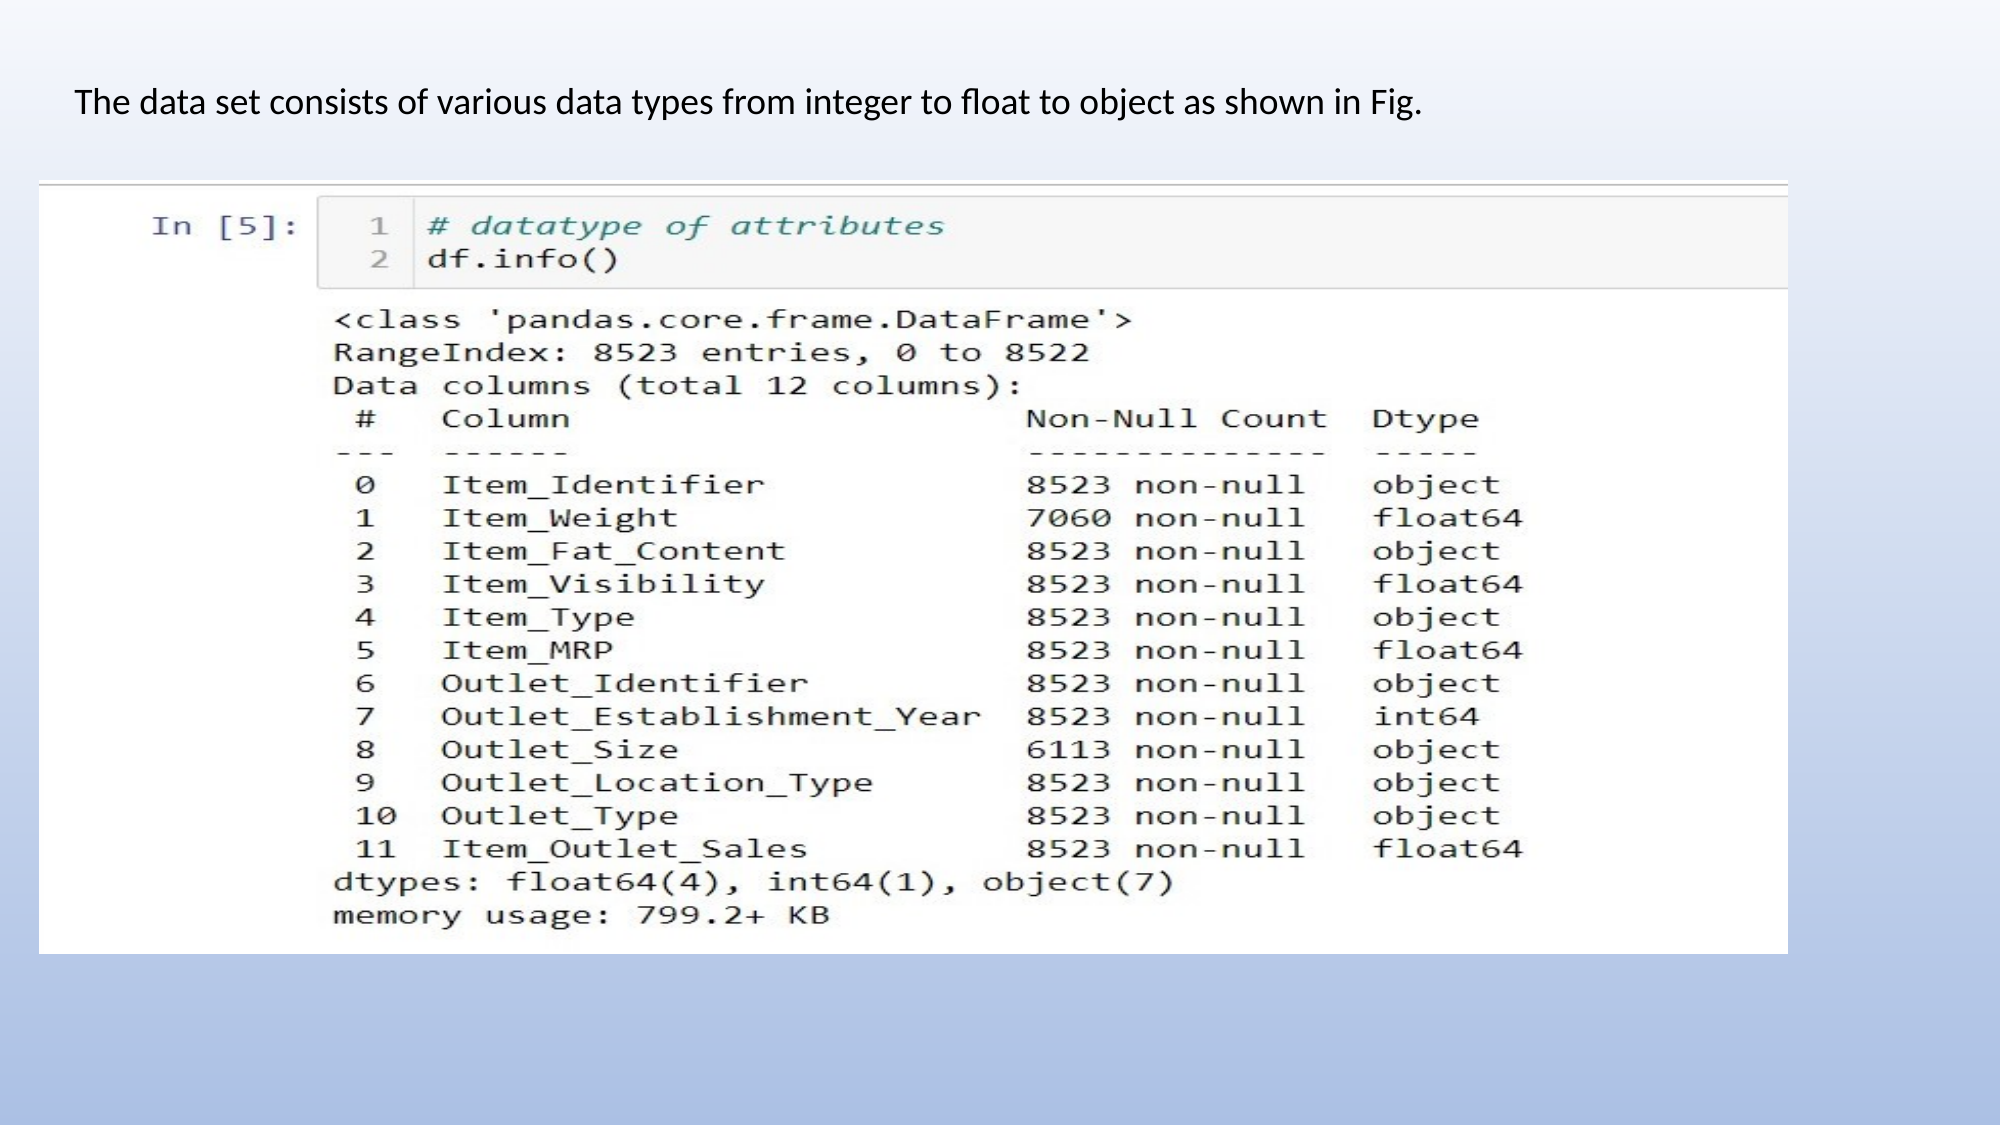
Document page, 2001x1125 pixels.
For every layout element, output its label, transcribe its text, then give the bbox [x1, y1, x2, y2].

picture [39, 180, 1788, 954]
text_box The data set consists of various data types from integer to float to object as shown in Fig. [59, 69, 1441, 74]
text_box The data set consists of various data types from integer to float to object as shown in Fig. [59, 76, 1441, 175]
